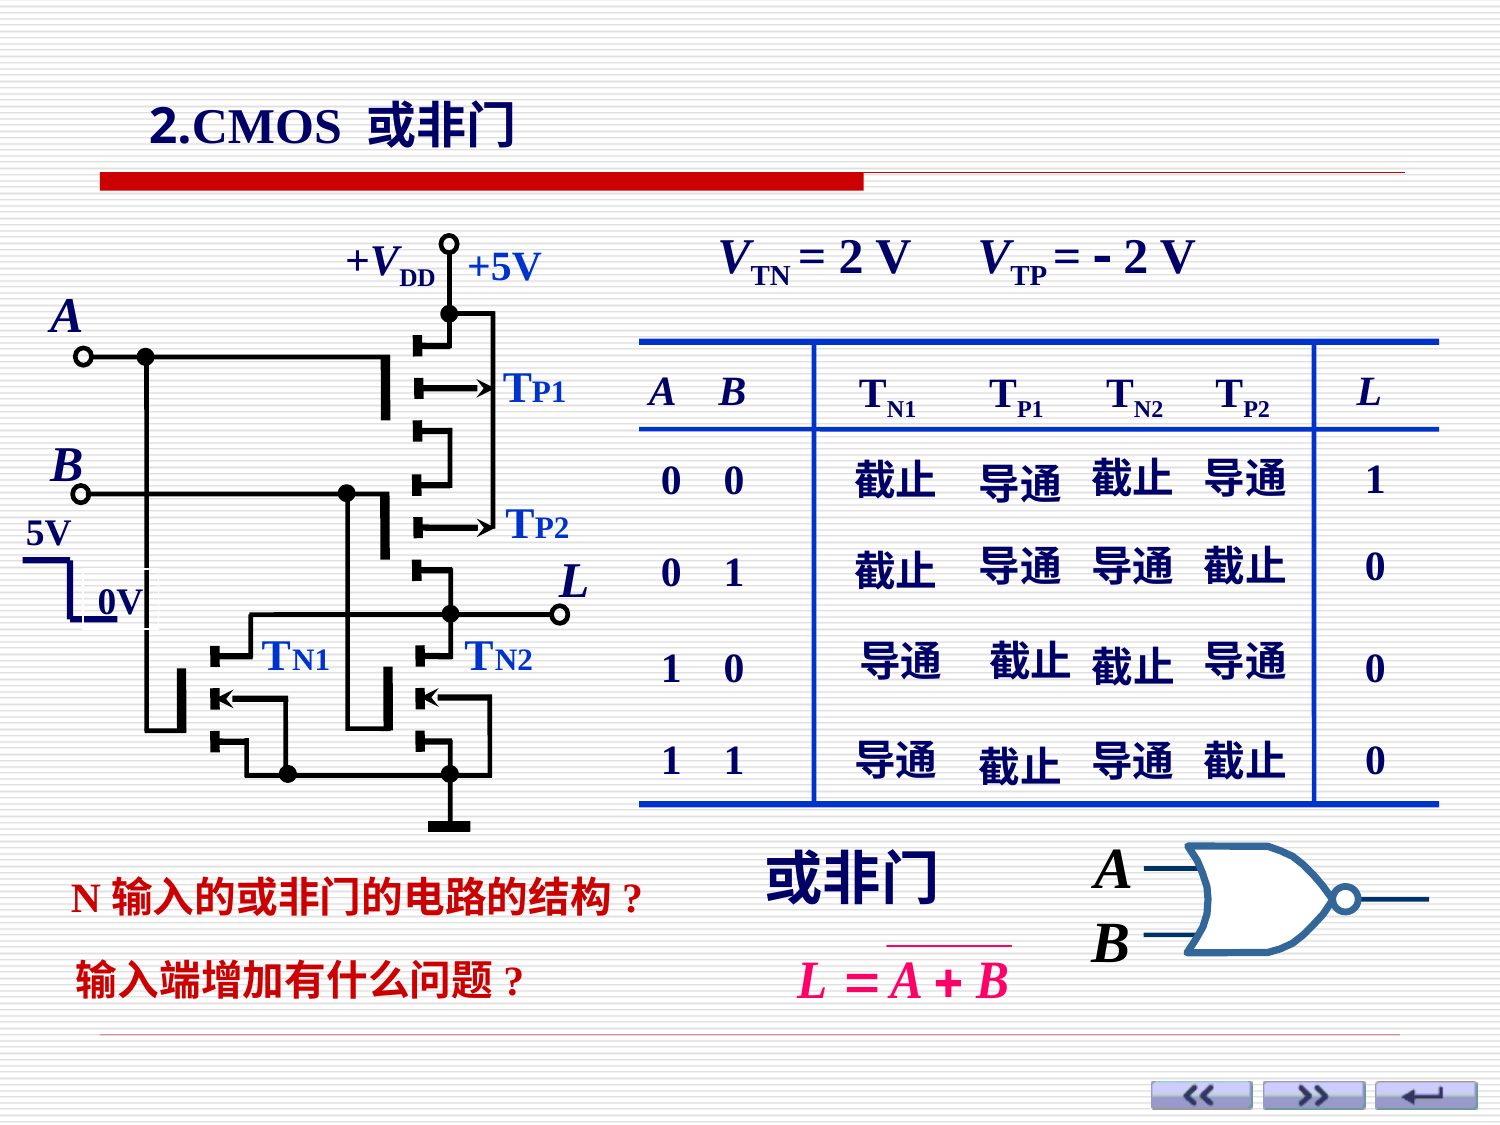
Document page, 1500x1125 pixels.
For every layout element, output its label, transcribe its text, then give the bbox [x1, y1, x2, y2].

text_box 或非门 [750, 834, 1045, 919]
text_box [49, 231, 648, 868]
text_box 2.CMOS 或非门 [134, 86, 532, 162]
picture [0, 0, 1500, 1125]
text_box VTN = 2 V [702, 215, 962, 299]
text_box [10, 500, 160, 632]
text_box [1076, 822, 1430, 983]
text_box 输入端增加有什么问题? [61, 946, 539, 1012]
text_box N输入的或非门的电路的结构? [56, 863, 658, 929]
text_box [633, 341, 1459, 805]
text_box VTP = - 2 V [962, 215, 1474, 299]
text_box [785, 928, 1020, 1006]
